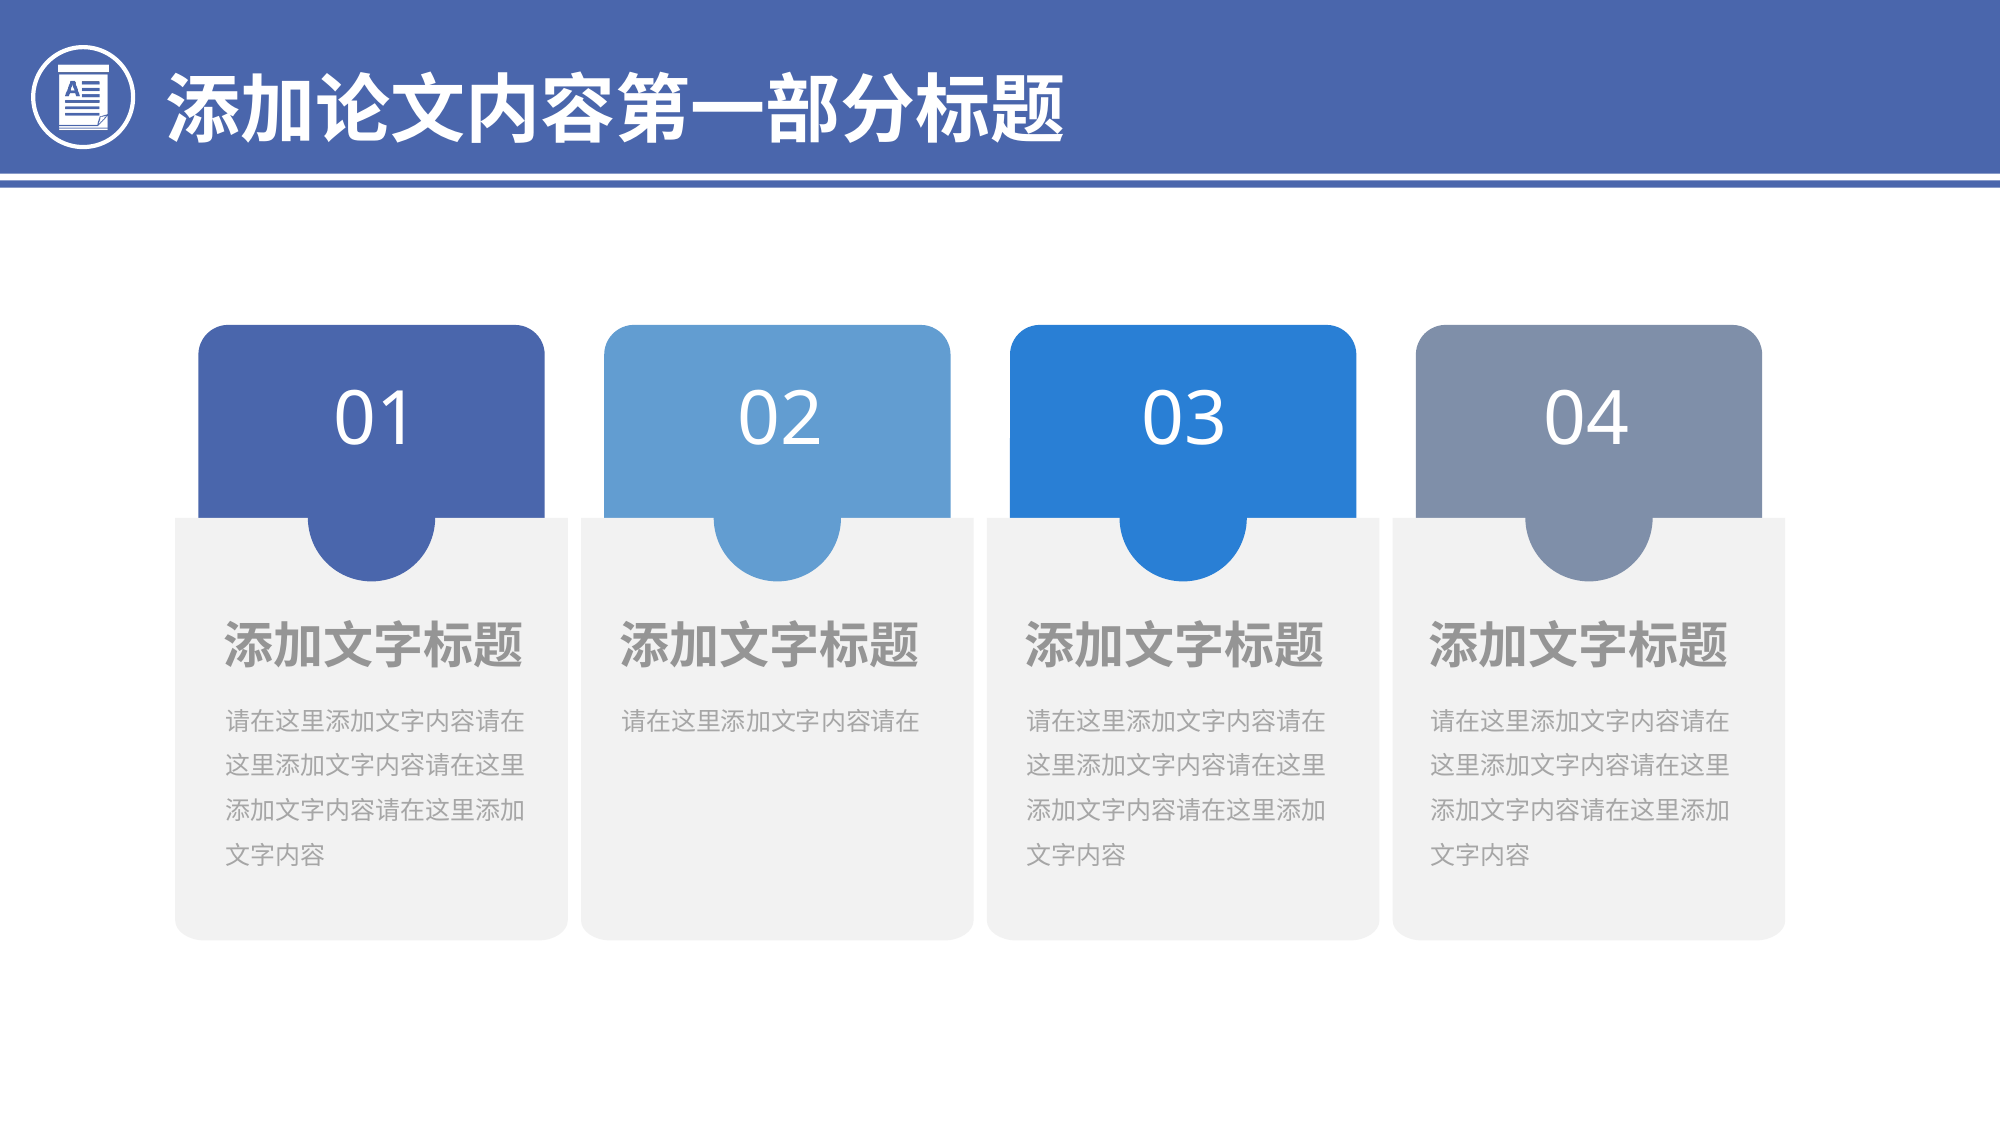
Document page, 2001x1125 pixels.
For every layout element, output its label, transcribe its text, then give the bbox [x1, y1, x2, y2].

text_box [1118, 466, 1248, 583]
text_box 添加文字标题 [208, 600, 558, 688]
text_box [1391, 516, 1787, 942]
text_box 03 [1080, 363, 1289, 466]
text_box 添加论文内容第一部分标题 [150, 9, 1088, 160]
text_box [306, 466, 437, 583]
text_box 添加文字标题 [604, 600, 954, 688]
text_box 添加文字标题 [1009, 600, 1360, 688]
text_box [174, 516, 569, 942]
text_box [33, 47, 134, 148]
text_box [603, 323, 952, 516]
text_box [197, 323, 546, 516]
text_box [1008, 323, 1358, 516]
text_box 01 [287, 363, 466, 466]
text_box [1524, 466, 1654, 583]
text_box [712, 466, 843, 583]
text_box [0, 179, 2000, 189]
text_box 请在这里添加文字内容请在这里添加文字内容请在这里添加文字内容请在这里添加文字内容 [1415, 688, 1748, 813]
text_box 添加文字标题 [1413, 600, 1764, 688]
text_box [0, 0, 2000, 175]
text_box [580, 516, 975, 942]
text_box 请在这里添加文字内容请在 [606, 688, 938, 813]
text_box 04 [1493, 363, 1680, 466]
text_box 02 [685, 363, 876, 466]
text_box 请在这里添加文字内容请在这里添加文字内容请在这里添加文字内容请在这里添加文字内容 [210, 688, 542, 813]
text_box [985, 516, 1381, 942]
text_box [1414, 323, 1764, 516]
text_box 请在这里添加文字内容请在这里添加文字内容请在这里添加文字内容请在这里添加文字内容 [1011, 688, 1344, 813]
